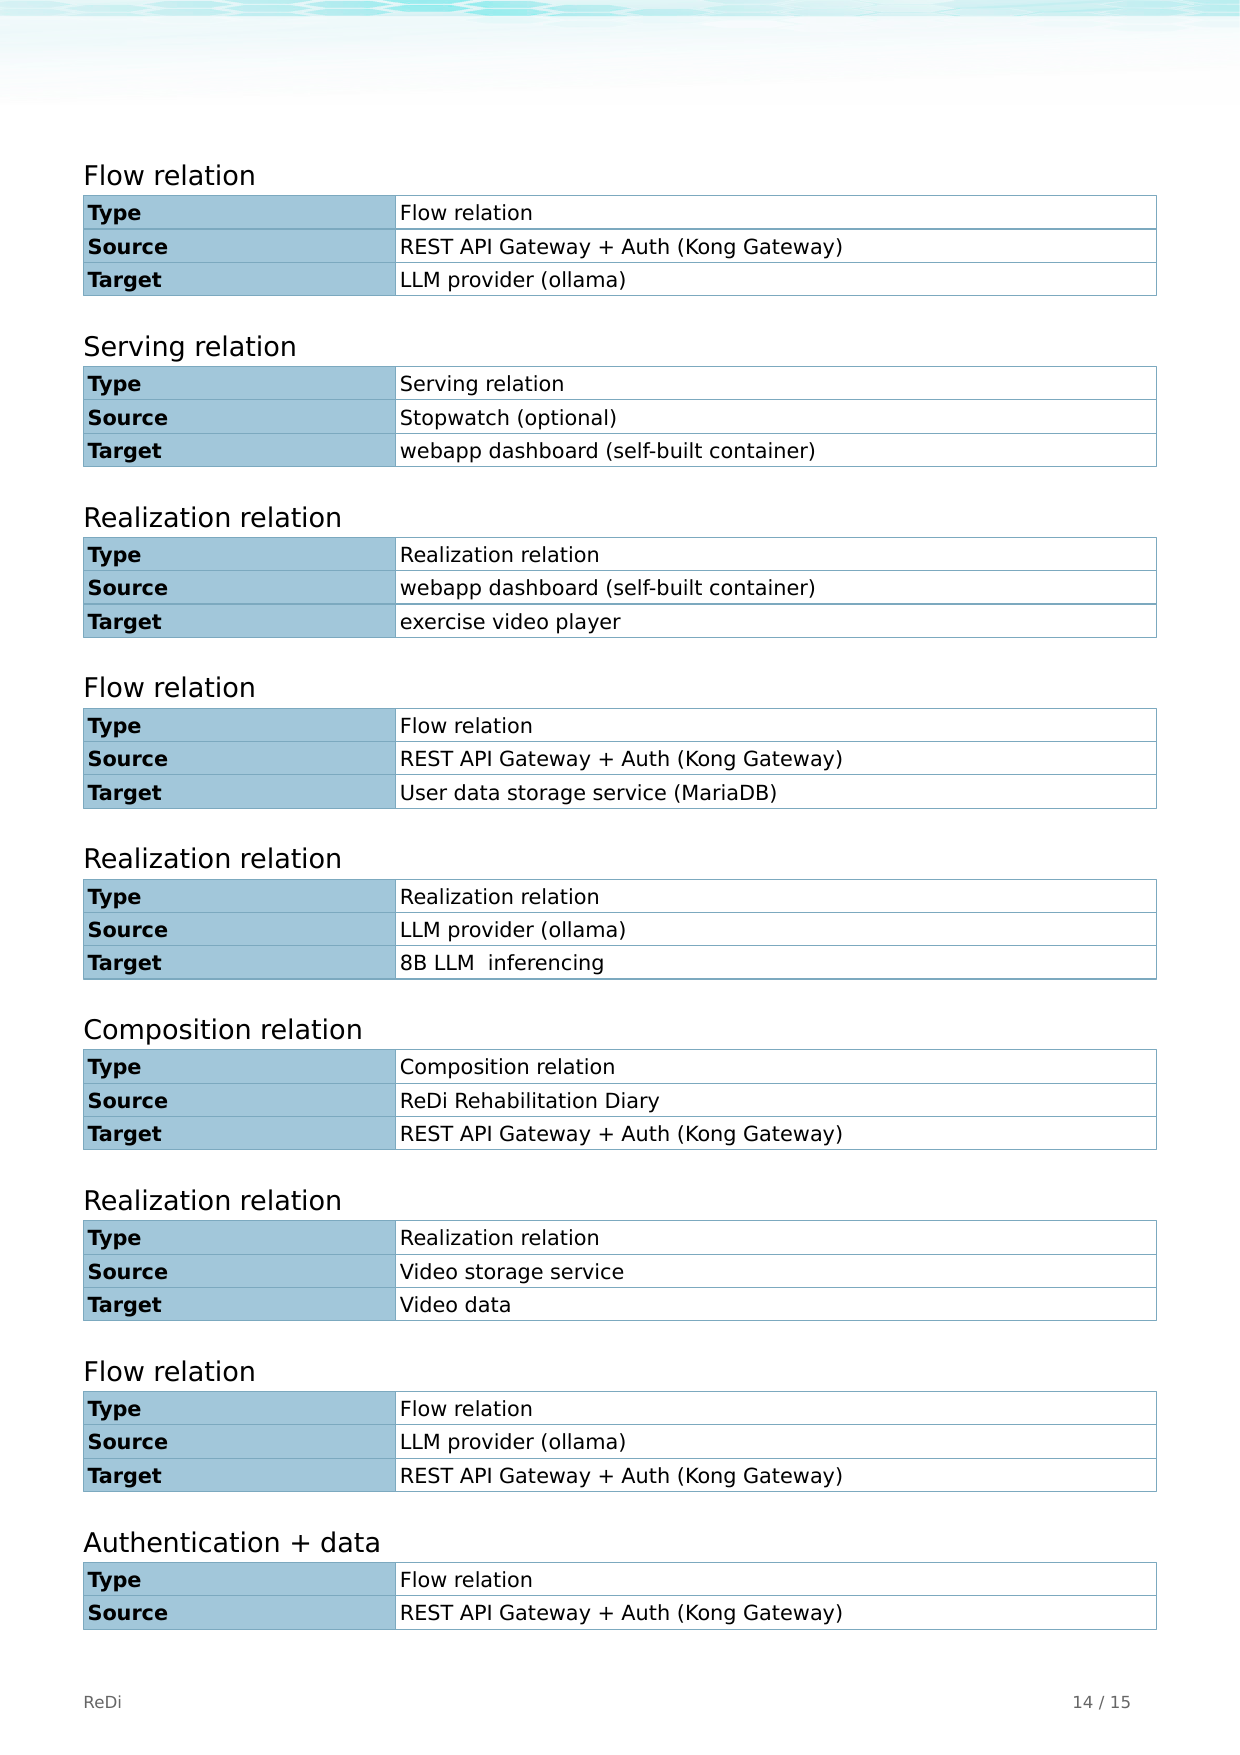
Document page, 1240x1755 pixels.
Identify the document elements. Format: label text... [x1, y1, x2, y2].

text_box Source [83, 912, 396, 945]
text_box Flow relation [83, 670, 1157, 704]
text_box Type [83, 1220, 395, 1254]
text_box Source [83, 1083, 396, 1116]
text_box / 15 [1093, 1649, 1157, 1755]
text_box REST API Gateway + Auth (Kong Gateway) [396, 1458, 1157, 1492]
text_box Type [83, 1391, 395, 1424]
text_box Target [83, 433, 396, 467]
text_box Realization relation [395, 1220, 1157, 1254]
text_box Serving relation [83, 329, 1157, 363]
text_box Flow relation [395, 1562, 1157, 1595]
text_box Target [83, 1458, 396, 1492]
text_box REST API Gateway + Auth (Kong Gateway) [396, 229, 1157, 262]
text_box exercise video player [396, 604, 1157, 638]
text_box Source [83, 741, 396, 774]
text_box Realization relation [395, 537, 1157, 570]
text_box Flow relation [395, 195, 1157, 229]
text_box Source [83, 229, 396, 262]
text_box Realization relation [83, 1183, 1157, 1217]
text_box webapp dashboard (self-built container) [396, 433, 1157, 467]
text_box Authentication + data [83, 1524, 1157, 1559]
text_box Source [83, 399, 396, 433]
text_box Type [83, 366, 395, 399]
text_box Type [83, 1049, 395, 1083]
text_box Type [83, 537, 395, 570]
text_box Type [83, 708, 395, 741]
text_box Stopwatch (optional) [396, 399, 1157, 433]
text_box Target [83, 262, 396, 296]
text_box Target [83, 604, 396, 638]
text_box Type [83, 879, 395, 912]
text_box 8B LLM inferencing [396, 945, 1157, 980]
text_box Target [83, 945, 396, 980]
text_box LLM provider (ollama) [396, 912, 1157, 945]
text_box LLM provider (ollama) [396, 1424, 1157, 1458]
text_box Flow relation [395, 1391, 1157, 1424]
text_box Source [83, 570, 396, 604]
text_box Target [83, 1116, 396, 1150]
text_box User data storage service (MariaDB) [396, 774, 1157, 809]
text_box Video data [396, 1287, 1157, 1321]
text_box REST API Gateway + Auth (Kong Gateway) [396, 1595, 1157, 1630]
text_box Type [83, 1562, 395, 1595]
text_box ReDi [83, 1649, 924, 1755]
text_box LLM provider (ollama) [396, 262, 1157, 296]
picture [0, 0, 1240, 105]
text_box REST API Gateway + Auth (Kong Gateway) [396, 1116, 1157, 1150]
text_box Source [83, 1424, 396, 1458]
text_box REST API Gateway + Auth (Kong Gateway) [396, 741, 1157, 774]
text_box Flow relation [83, 1354, 1157, 1388]
text_box Flow relation [395, 708, 1157, 741]
text_box Type [83, 195, 395, 229]
text_box Source [83, 1254, 396, 1287]
text_box Target [83, 774, 396, 809]
text_box Target [83, 1287, 396, 1321]
text_box Composition relation [83, 1012, 1157, 1046]
text_box Flow relation [83, 158, 1157, 192]
text_box Source [83, 1595, 396, 1630]
text_box Video storage service [396, 1254, 1157, 1287]
text_box webapp dashboard (self-built container) [396, 570, 1157, 604]
text_box Realization relation [83, 841, 1157, 875]
text_box Realization relation [395, 879, 1157, 912]
text_box ReDi Rehabilitation Diary [396, 1083, 1157, 1116]
text_box Composition relation [395, 1049, 1157, 1083]
text_box 14 [924, 1649, 1093, 1755]
text_box Realization relation [83, 499, 1157, 534]
text_box Serving relation [395, 366, 1157, 399]
